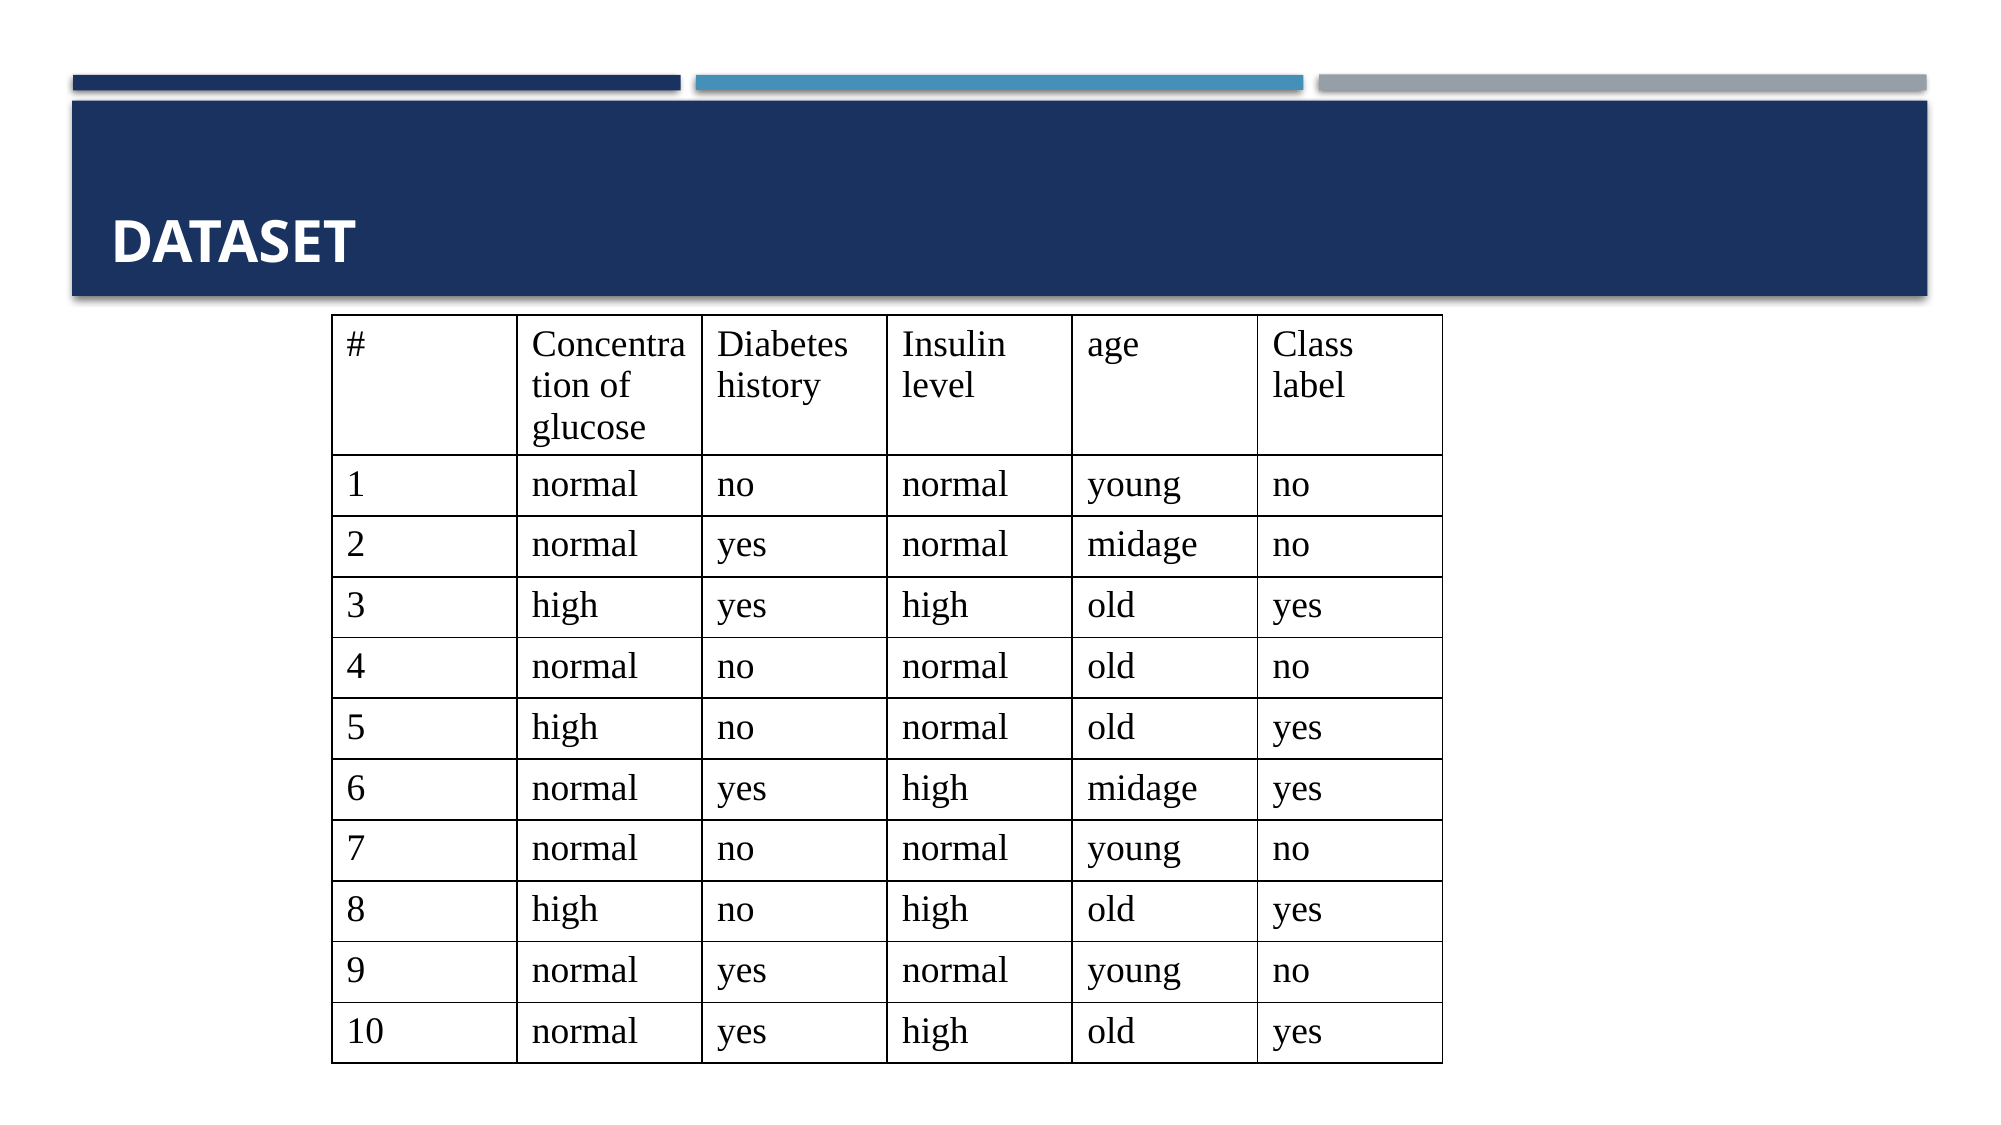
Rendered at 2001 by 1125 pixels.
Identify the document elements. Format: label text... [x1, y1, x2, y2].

table_cell yes [1258, 578, 1442, 637]
table_cell 10 [333, 1003, 516, 1062]
table_cell high [518, 882, 701, 941]
table_cell midage [1073, 517, 1257, 576]
table_cell yes [1258, 699, 1442, 758]
table_cell 5 [333, 699, 516, 758]
table_cell no [1258, 517, 1442, 576]
table_cell normal [518, 821, 701, 880]
table_cell normal [518, 1003, 701, 1062]
table_header age [1073, 316, 1257, 454]
table_cell high [888, 1003, 1071, 1062]
table_cell no [1258, 638, 1442, 697]
table_cell normal [518, 760, 701, 819]
table_cell normal [888, 942, 1071, 1002]
table_header Class label [1258, 316, 1442, 454]
table_cell high [518, 578, 701, 637]
table_cell 6 [333, 760, 516, 819]
table_cell no [703, 882, 886, 941]
table_cell high [518, 699, 701, 758]
table_cell young [1073, 821, 1257, 880]
table_cell no [1258, 821, 1442, 880]
table_cell yes [703, 760, 886, 819]
table_cell yes [1258, 882, 1442, 941]
table_header Concentration of glucose [518, 316, 701, 454]
table_cell old [1073, 699, 1257, 758]
table_cell 3 [333, 578, 516, 637]
table_cell normal [888, 456, 1071, 515]
table_cell normal [518, 942, 701, 1002]
table_cell no [703, 638, 886, 697]
table_cell 4 [333, 638, 516, 697]
table_cell high [888, 882, 1071, 941]
table_cell no [703, 456, 886, 515]
table_cell old [1073, 578, 1257, 637]
table_cell normal [888, 517, 1071, 576]
table_cell no [703, 699, 886, 758]
table_cell yes [703, 1003, 886, 1062]
table_cell yes [703, 517, 886, 576]
table_cell 1 [333, 456, 516, 515]
table_cell old [1073, 882, 1257, 941]
table_cell yes [1258, 760, 1442, 819]
table_cell yes [703, 578, 886, 637]
table_cell normal [518, 638, 701, 697]
table_cell normal [518, 517, 701, 576]
table_header Diabetes history [703, 316, 886, 454]
table_cell 8 [333, 882, 516, 941]
table_cell yes [1258, 1003, 1442, 1062]
table_cell normal [518, 456, 701, 515]
table_cell 2 [333, 517, 516, 576]
title dataset [95, 115, 1905, 282]
table_cell old [1073, 638, 1257, 697]
table_cell midage [1073, 760, 1257, 819]
table_cell yes [703, 942, 886, 1002]
table_cell 7 [333, 821, 516, 880]
table_cell high [888, 578, 1071, 637]
table_cell high [888, 760, 1071, 819]
table_cell no [703, 821, 886, 880]
table_cell normal [888, 699, 1071, 758]
table_cell normal [888, 821, 1071, 880]
table_cell young [1073, 456, 1257, 515]
table_cell young [1073, 942, 1257, 1002]
table_cell old [1073, 1003, 1257, 1062]
table_cell no [1258, 942, 1442, 1002]
table_cell 9 [333, 942, 516, 1002]
table_header # [333, 316, 516, 454]
table_cell no [1258, 456, 1442, 515]
table_header Insulin level [888, 316, 1071, 454]
table_cell normal [888, 638, 1071, 697]
